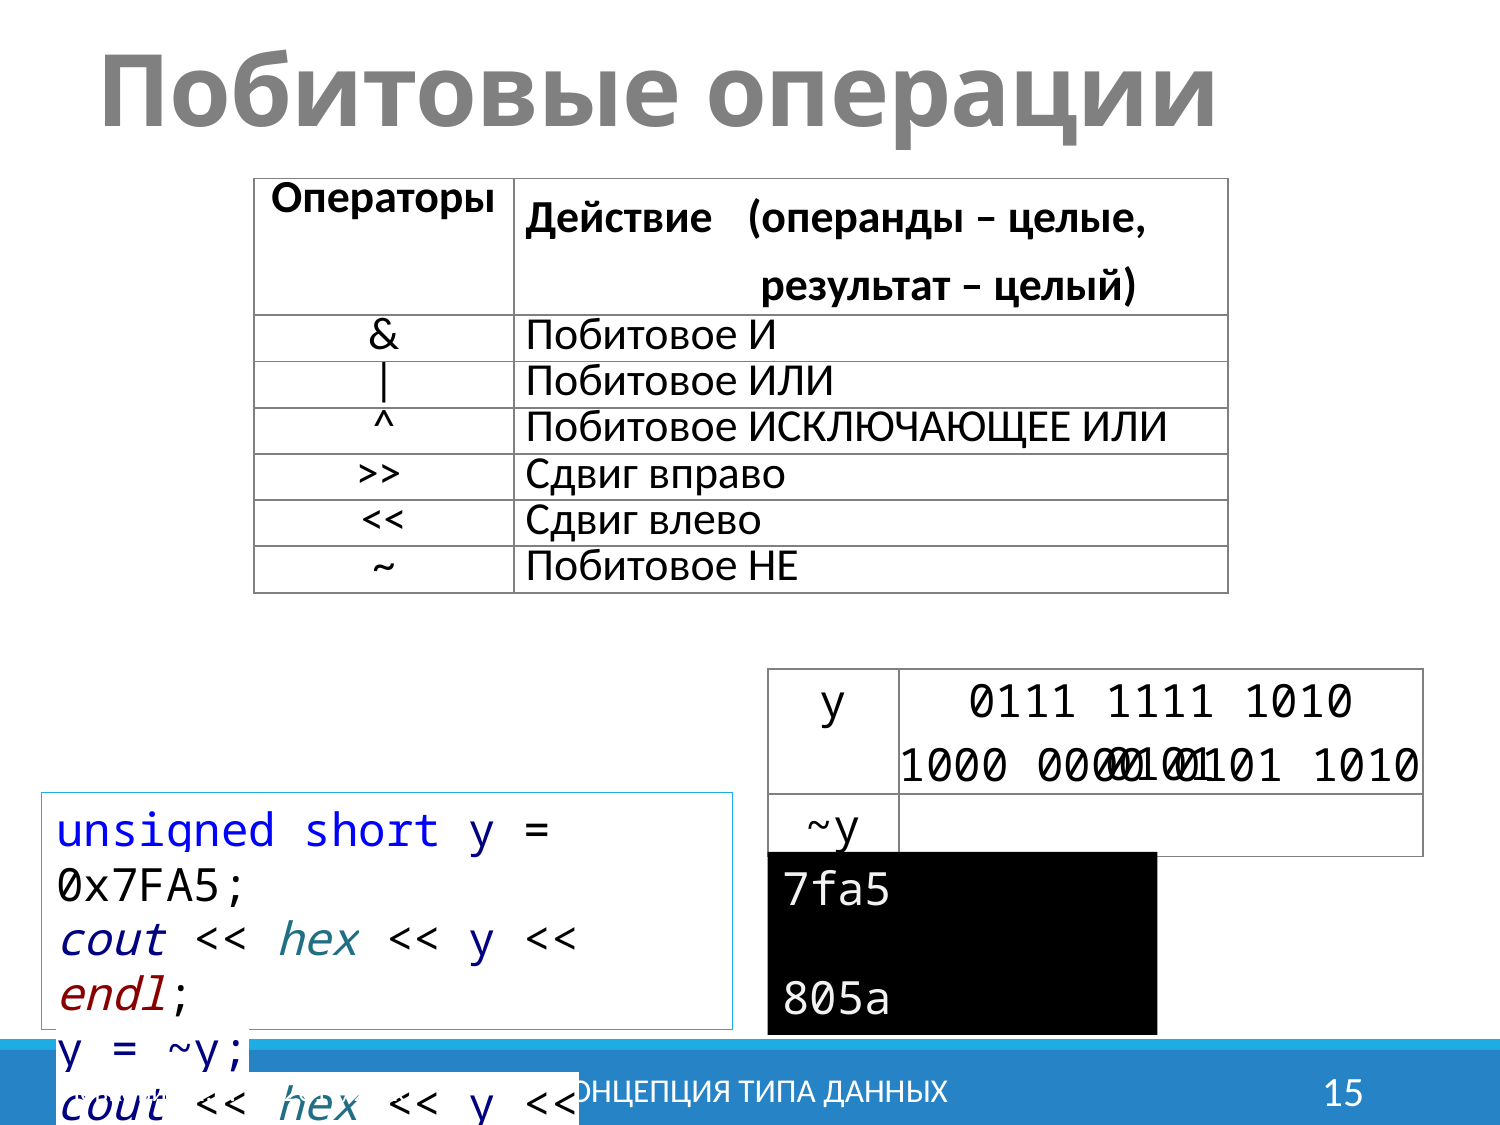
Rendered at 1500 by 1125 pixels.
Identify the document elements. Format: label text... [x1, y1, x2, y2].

table_header Операторы [255, 179, 513, 314]
table_cell >> [255, 455, 513, 499]
text_box unsigned short y = 0x7FA5; cout << hex << y << endl; y = ~y; cout << hex << y << endl; [41, 792, 733, 1030]
table_cell & [255, 316, 513, 361]
table_header 0111 1111 1010 0101 [900, 670, 1422, 733]
table_cell Побитовое ИЛИ [515, 362, 1227, 407]
text_box Побитовые операции [80, 19, 1420, 173]
table_cell << [255, 501, 513, 545]
text_box 7fa5 805a [767, 851, 1158, 1035]
footer Концепция типа данных [453, 1059, 1047, 1120]
table_cell Сдвиг влево [515, 501, 1227, 545]
table_cell Побитовое ИСКЛЮЧАЮЩЕЕ ИЛИ [515, 409, 1227, 453]
table_cell ~ [255, 547, 513, 592]
table_cell Побитовое НЕ [515, 547, 1227, 592]
table_cell | [255, 362, 513, 407]
slide_number 15 [1218, 1059, 1380, 1120]
table_cell ~y [769, 795, 898, 851]
table_cell ^ [255, 409, 513, 453]
table_cell Сдвиг вправо [515, 455, 1227, 499]
table_header y [769, 670, 898, 793]
table_header Действие (операнды – целые, результат – целый) [515, 179, 1227, 314]
slide_number Левкович Н.В. 2019/2020 [47, 1059, 440, 1120]
table_cell Побитовое И [515, 316, 1227, 361]
text_box 1000 0000 0101 1010 [897, 733, 1424, 793]
table_cell [900, 795, 1422, 856]
